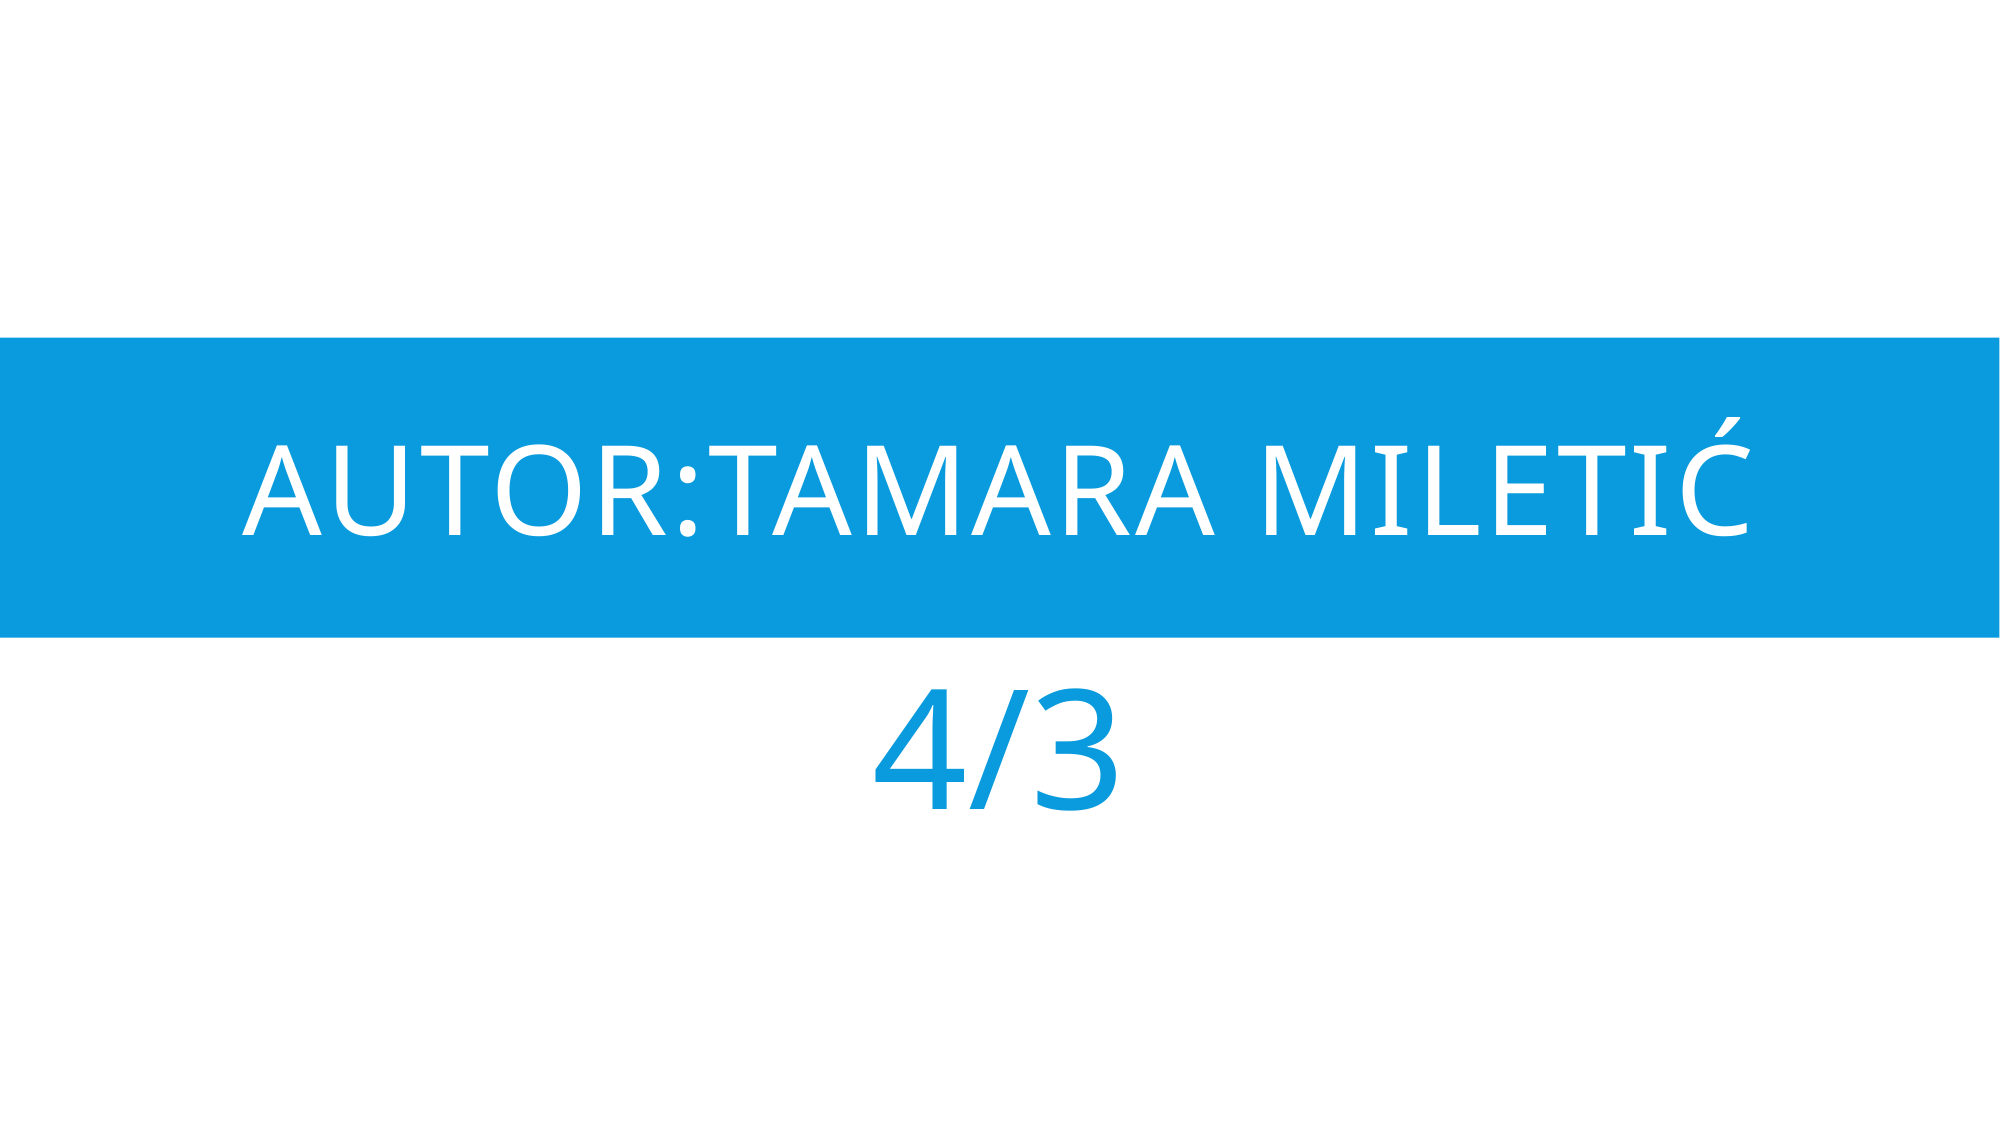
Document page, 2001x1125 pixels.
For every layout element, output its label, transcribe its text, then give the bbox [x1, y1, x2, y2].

title AUTOR:TAMARA MILETIĆ [136, 362, 1862, 638]
list 4/3 [136, 657, 1862, 851]
